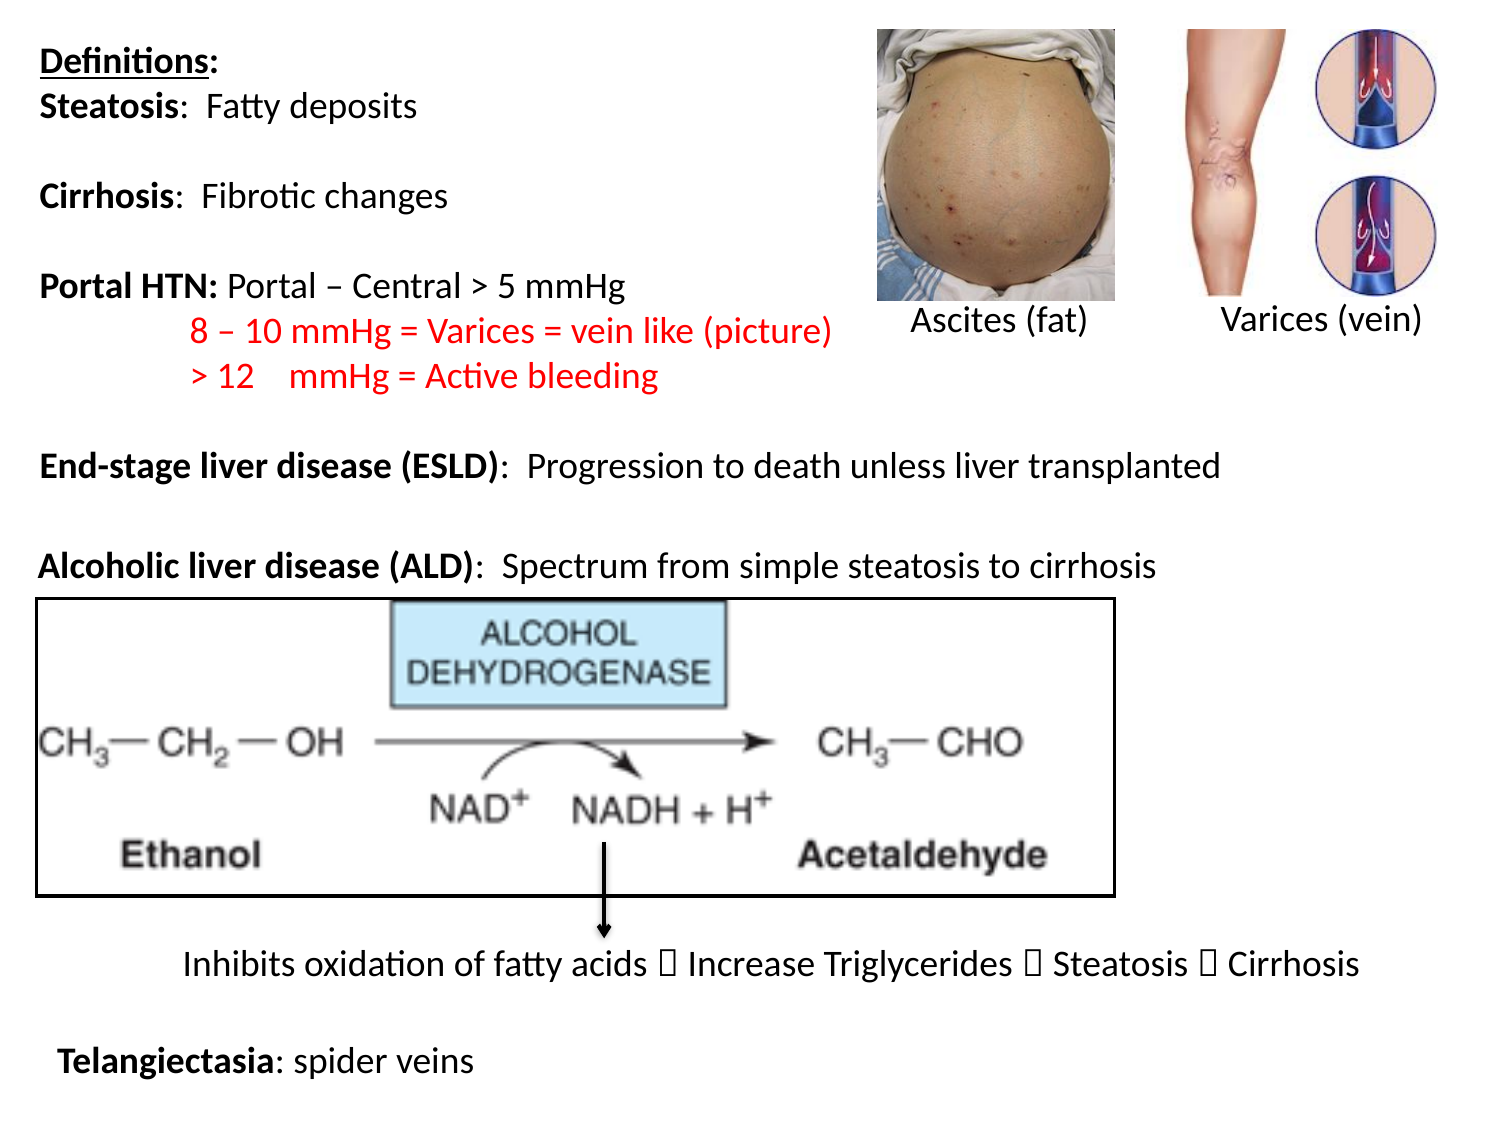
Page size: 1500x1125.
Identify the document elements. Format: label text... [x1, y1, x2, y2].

text_box Varices (vein) [1205, 304, 1439, 347]
picture [38, 599, 1114, 895]
text_box Definitions: Steatosis: Fatty deposits Cirrhosis: Fibrotic changes Portal HTN: Portal – Central > 5 mmHg 8 – 10 mmHg = Varices = vein like (picture) > 12 mmHg = Active bleeding End-stage liver disease (ESLD): Progression to death unless liver transplanted [24, 29, 1257, 494]
picture [1134, 28, 1480, 297]
text_box Telangiectasia: spider veins [42, 1028, 490, 1089]
text_box Inhibits oxidation of fatty acids  Increase Triglycerides  Steatosis  Cirrhosis [167, 931, 1425, 991]
picture [877, 28, 1116, 302]
text_box Alcoholic liver disease (ALD): Spectrum from simple steatosis to cirrhosis [22, 533, 1413, 594]
text_box Ascites (fat) [895, 308, 1104, 348]
